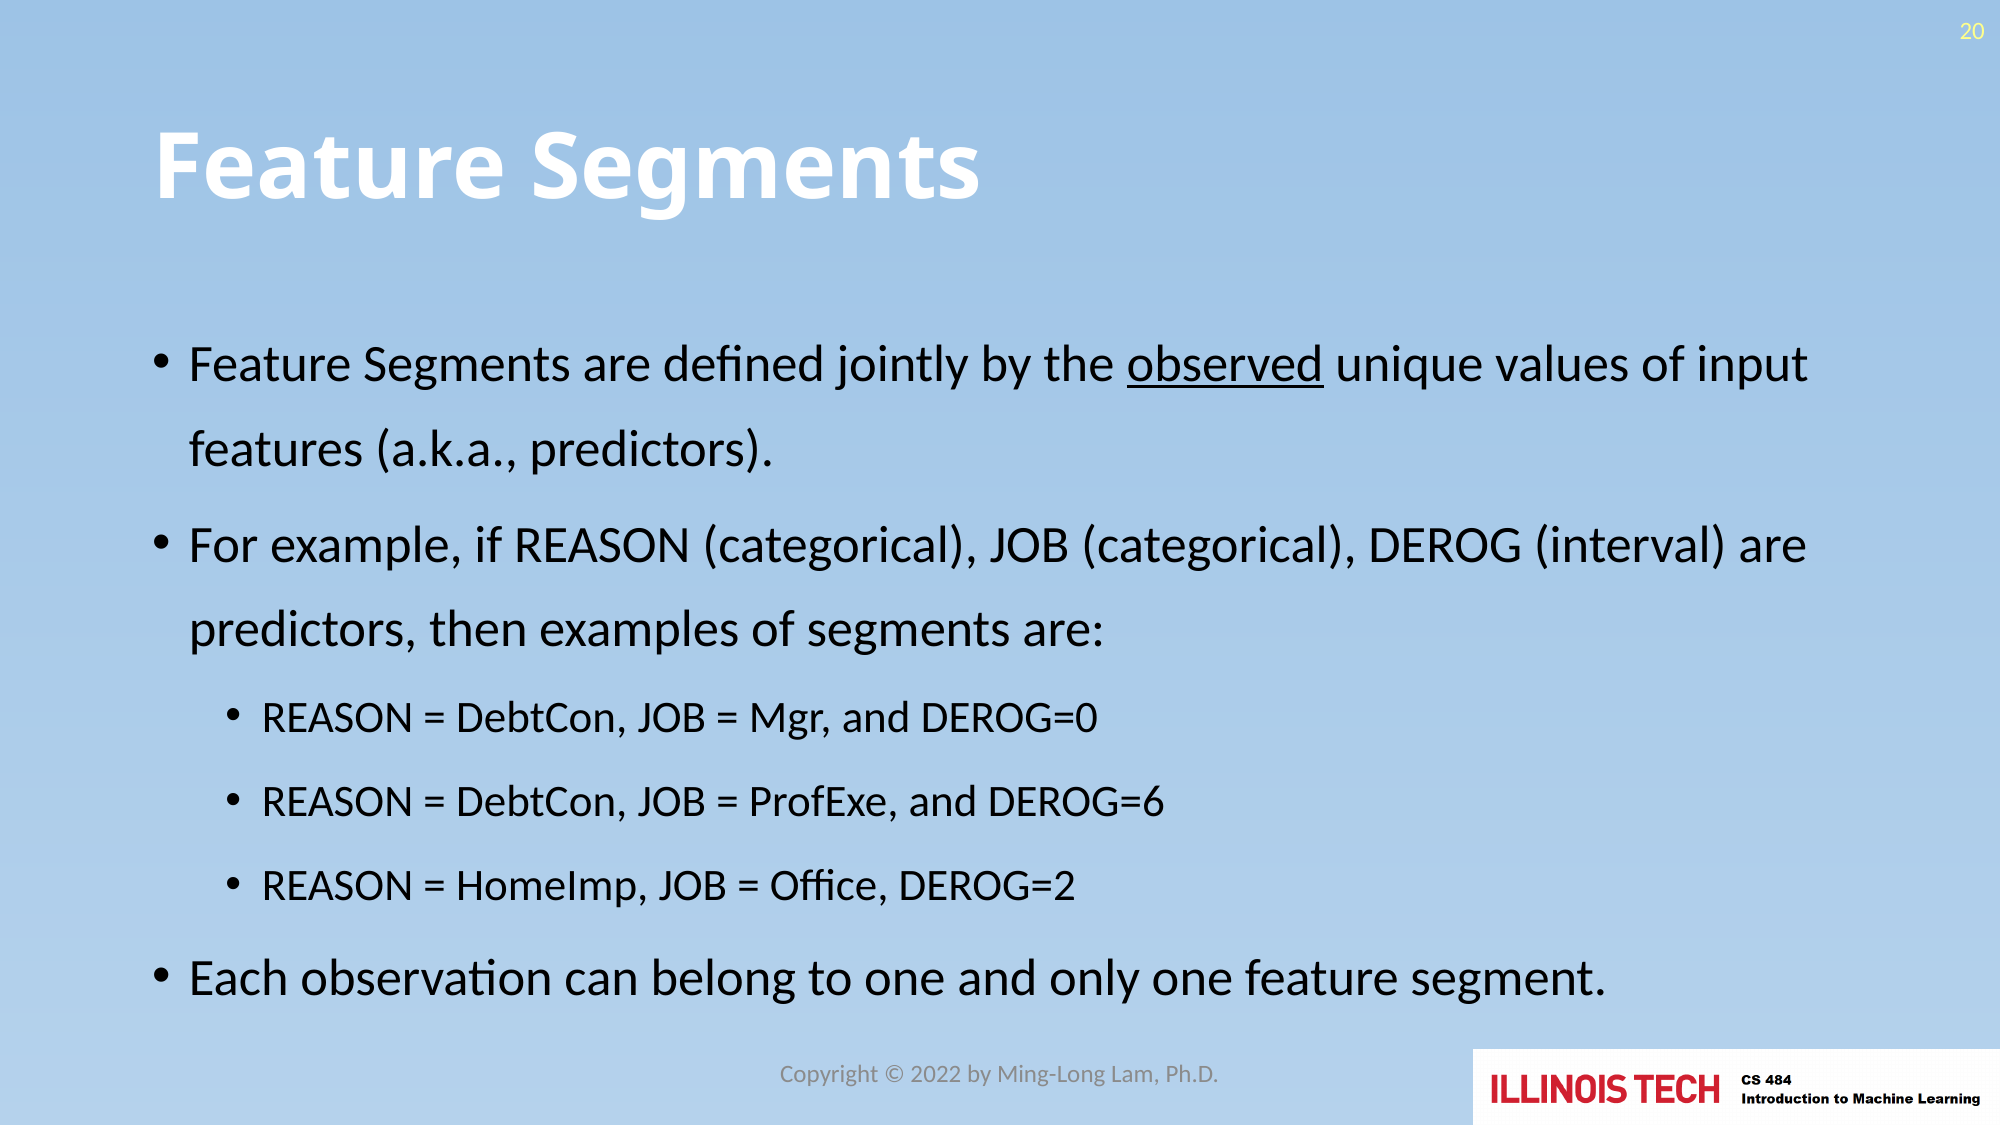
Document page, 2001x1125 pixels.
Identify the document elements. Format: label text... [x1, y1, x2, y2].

title Feature Segments [137, 59, 1863, 278]
picture [1473, 1049, 2000, 1125]
slide_number 20 [1550, 0, 2000, 60]
list Feature Segments are defined jointly by the observed unique values of input features (a.k.a., predictors). For example, if REASON (categorical), JOB (categorical), DEROG (interval) are predictors, then examples of segments are: Reason = DebtCon, JOB = Mgr, and DEROG=0 REASON = DebtCon, JOB = ProfExe, and DEROG=6 REASON = HomeImp, JOB = Office, DEROG=2 Each observation can belong to one and only one feature segment. [137, 299, 1863, 1014]
footer Copyright © 2022 by Ming-Long Lam, Ph.D. [662, 1042, 1338, 1103]
